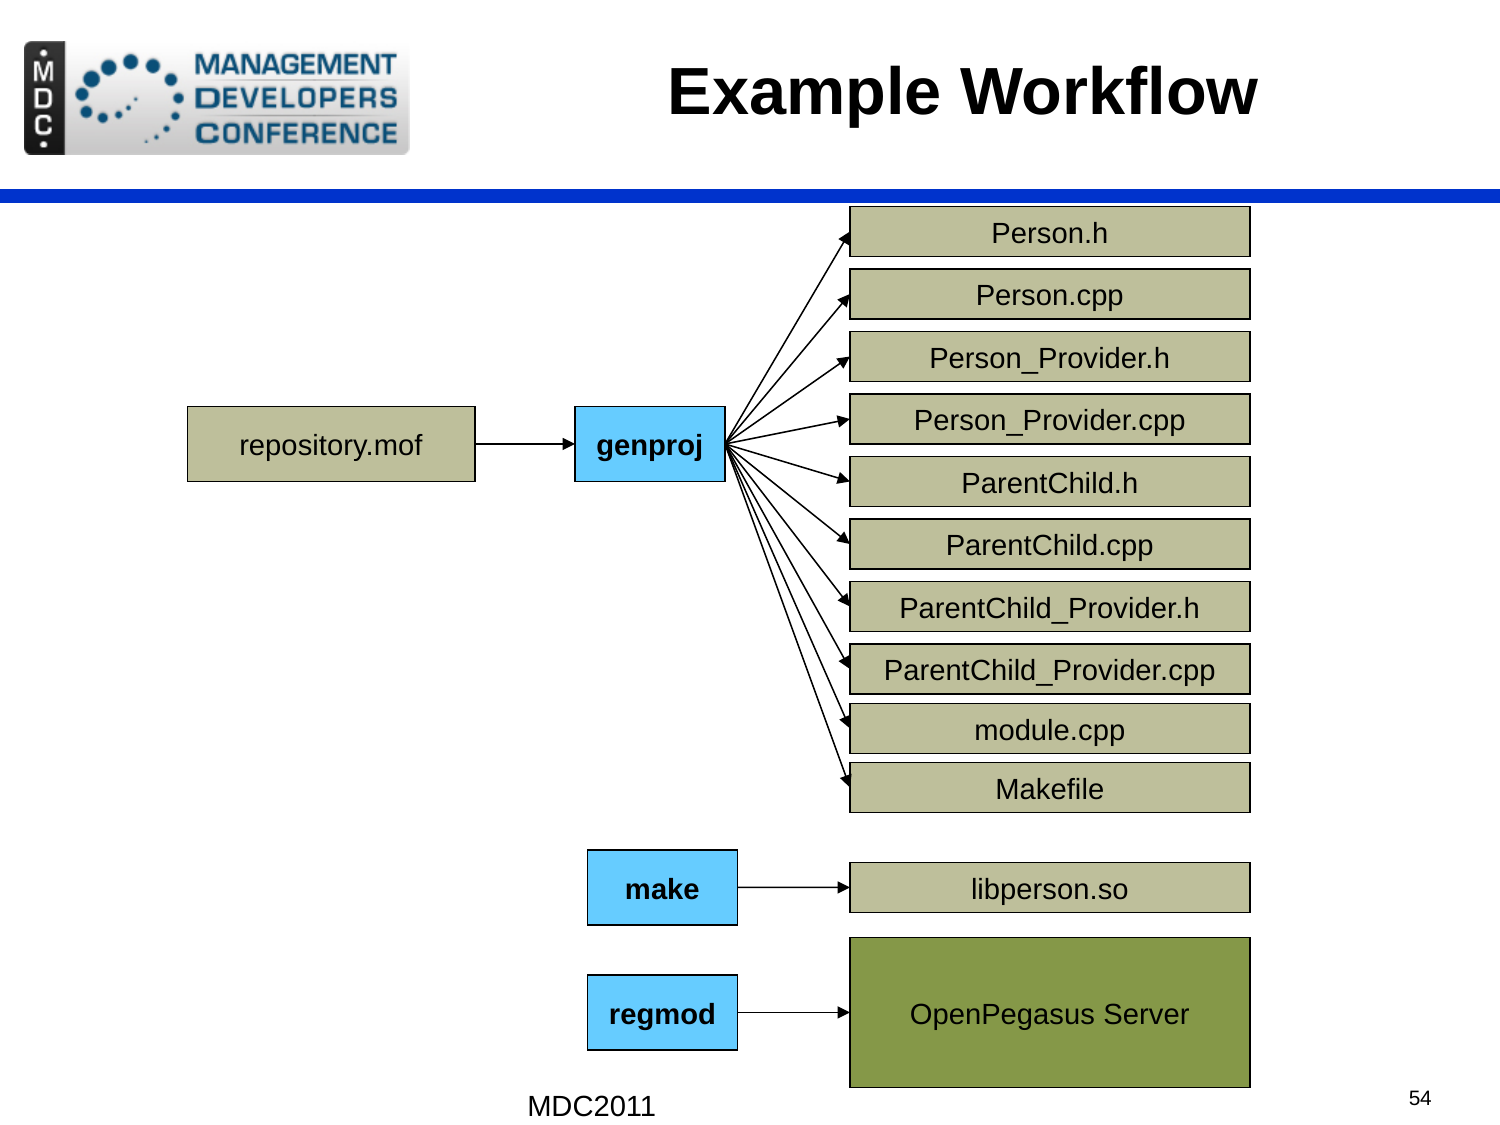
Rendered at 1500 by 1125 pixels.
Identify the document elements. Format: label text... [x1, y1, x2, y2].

text_box Person.cpp [854, 268, 1250, 319]
footer MDC2011 [512, 1080, 988, 1125]
text_box ParentChild.cpp [856, 519, 1250, 569]
text_box ParentChild.h [856, 456, 1250, 507]
text_box ParentChild_Provider.cpp [855, 643, 1250, 694]
text_box regmod [587, 974, 738, 1050]
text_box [724, 231, 851, 441]
text_box make [587, 849, 738, 925]
picture [24, 41, 410, 155]
text_box module.cpp [854, 703, 1250, 754]
text_box Person.h [849, 206, 1250, 257]
text_box Makefile [849, 762, 1250, 813]
text_box Person_Provider.cpp [855, 394, 1250, 444]
text_box Person_Provider.h [855, 331, 1250, 382]
title Example Workflow [426, 0, 1500, 176]
text_box ParentChild_Provider.h [855, 581, 1250, 632]
slide_number 54 [1241, 1086, 1432, 1109]
text_box libperson.so [849, 862, 1250, 913]
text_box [724, 443, 851, 788]
text_box repository.mof [187, 406, 475, 482]
text_box OpenPegasus Server [849, 937, 1250, 1088]
text_box genproj [574, 406, 718, 482]
